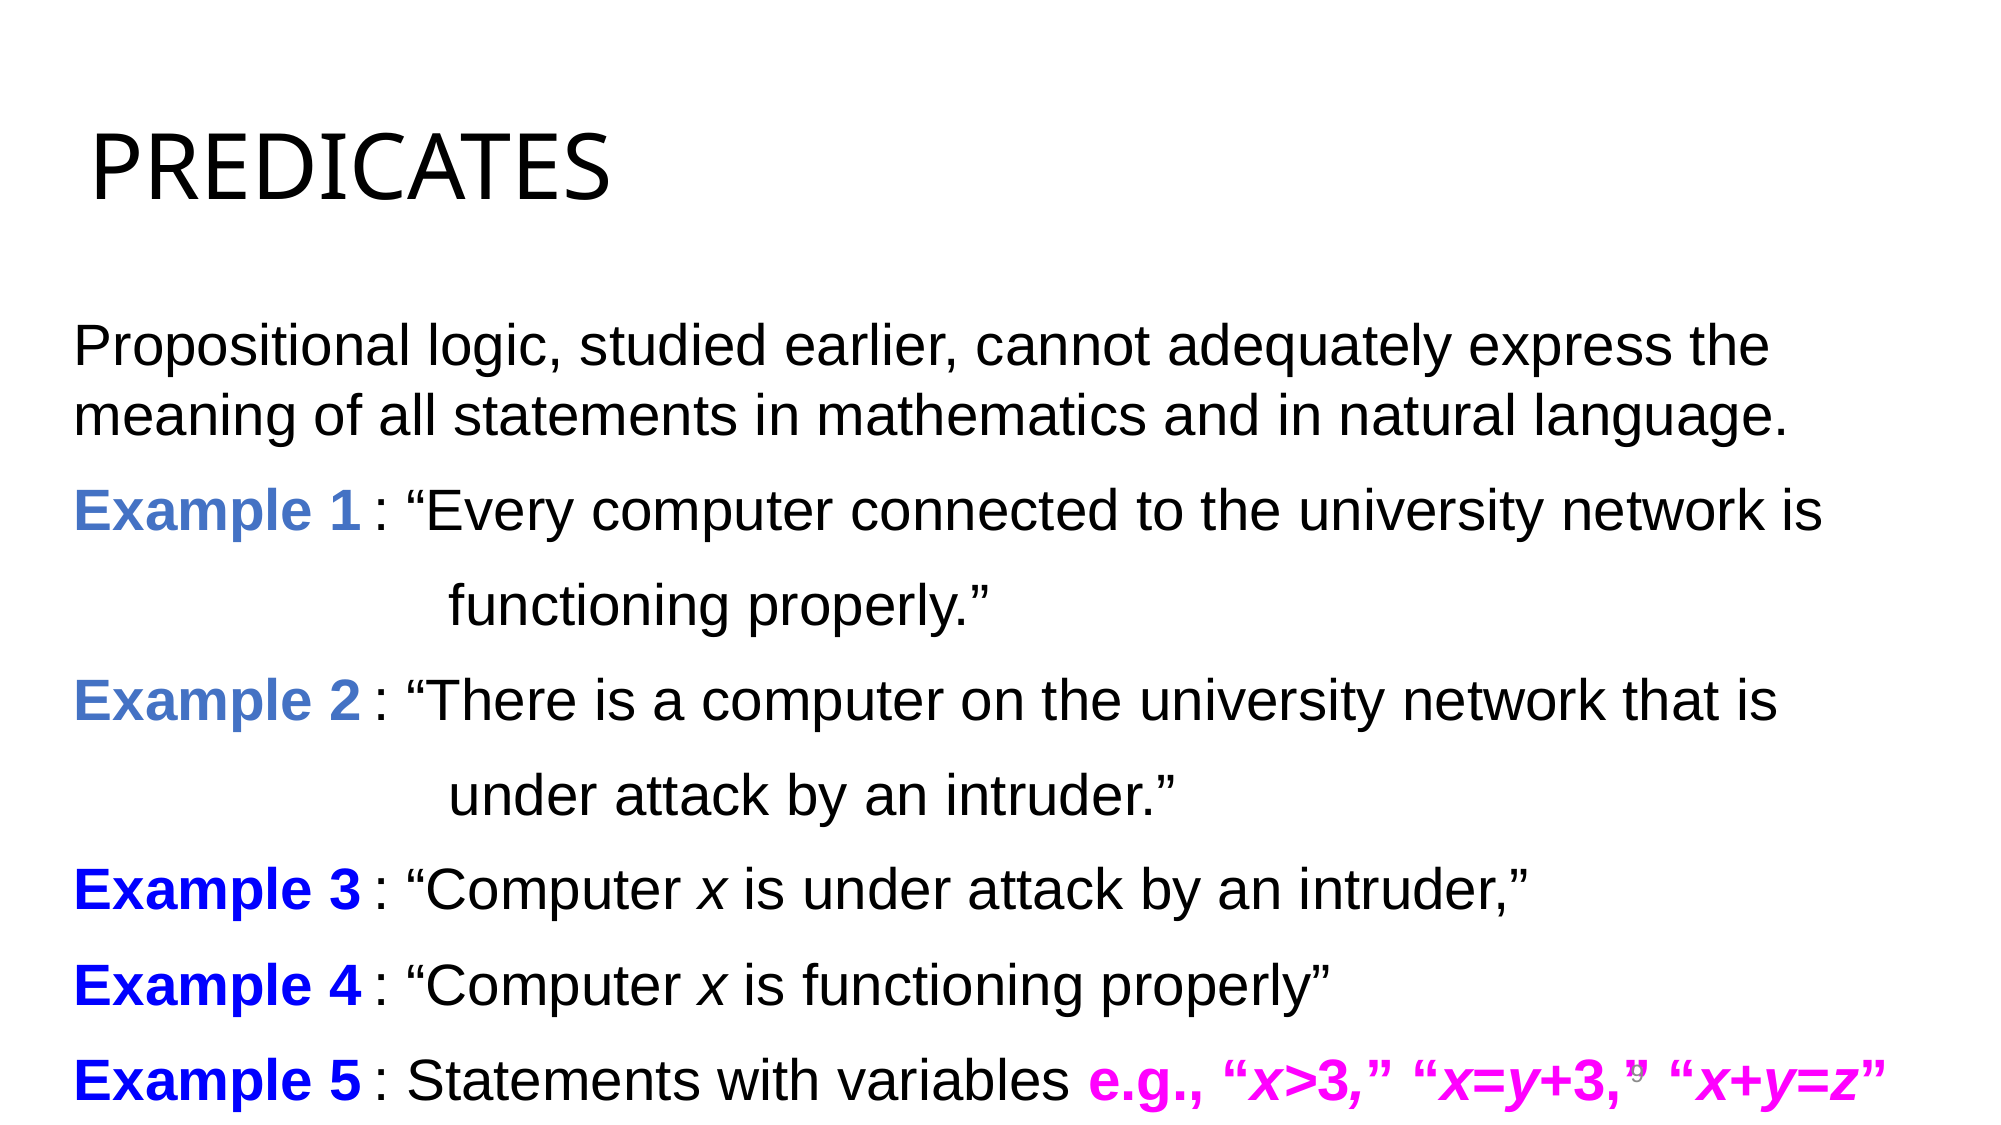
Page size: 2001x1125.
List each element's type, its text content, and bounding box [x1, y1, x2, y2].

list Propositional logic, studied earlier, cannot adequately express the meaning of all statements in mathematics and in natural language. Example 1 : “Every computer connected to the university network is functioning properly.” Example 2 : “There is a computer on the university network that is under attack by an intruder.” Example 3 : “Computer x is under attack by an intruder,” Example 4 : “Computer x is functioning properly” Example 5 : Statements with variables e.g., “x>3,” “x=y+3,” “x+y=z” [59, 299, 1941, 1092]
title PREDICATES [59, 9, 1882, 227]
slide_number 9 [1412, 1042, 1863, 1103]
